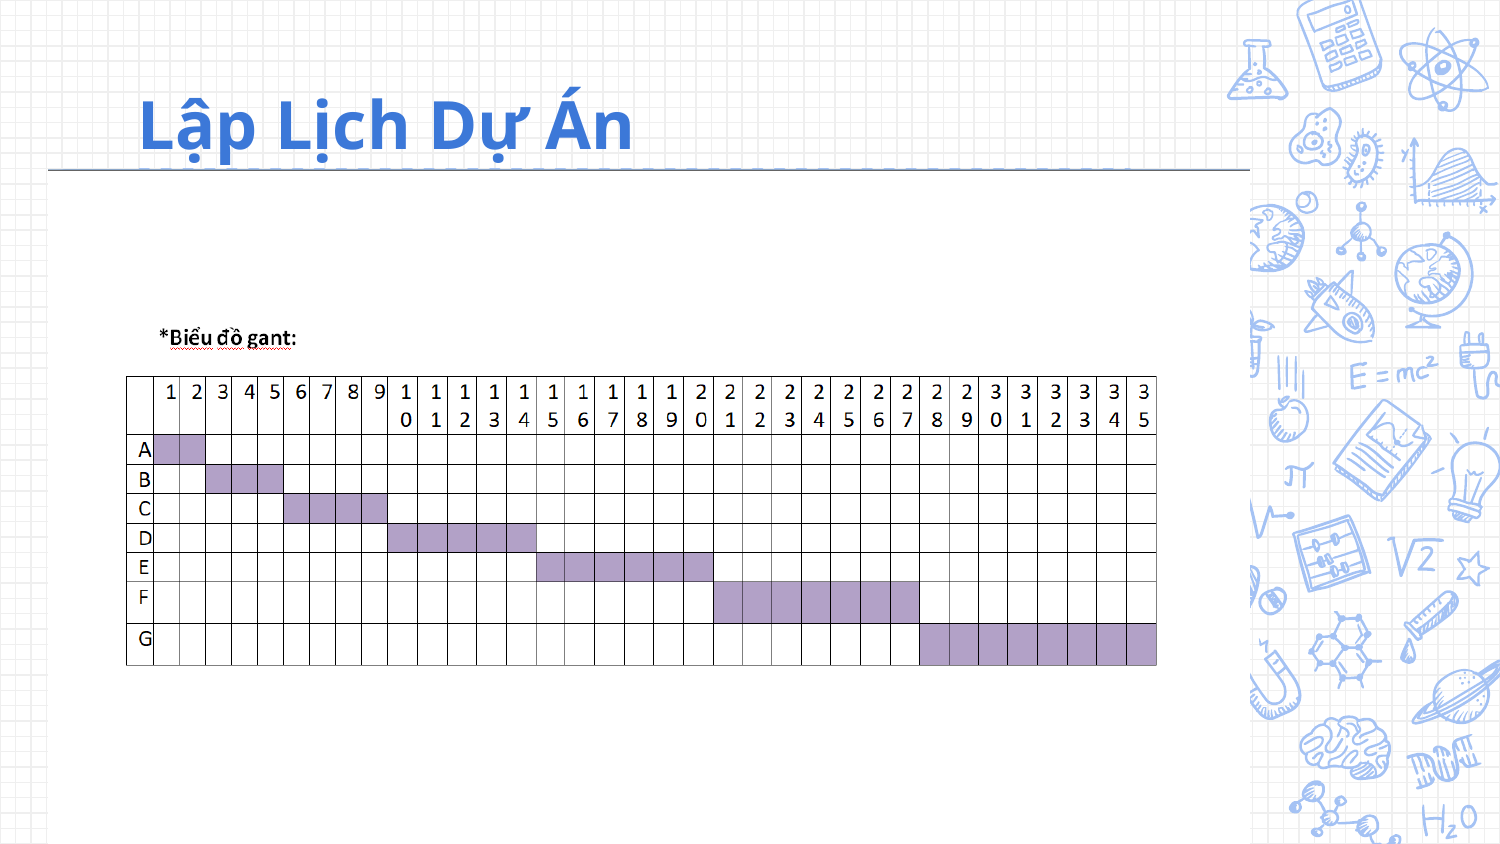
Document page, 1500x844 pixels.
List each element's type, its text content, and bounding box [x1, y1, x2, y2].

picture [48, 168, 1250, 844]
title Lập Lịch Dự Án [122, 36, 1130, 167]
